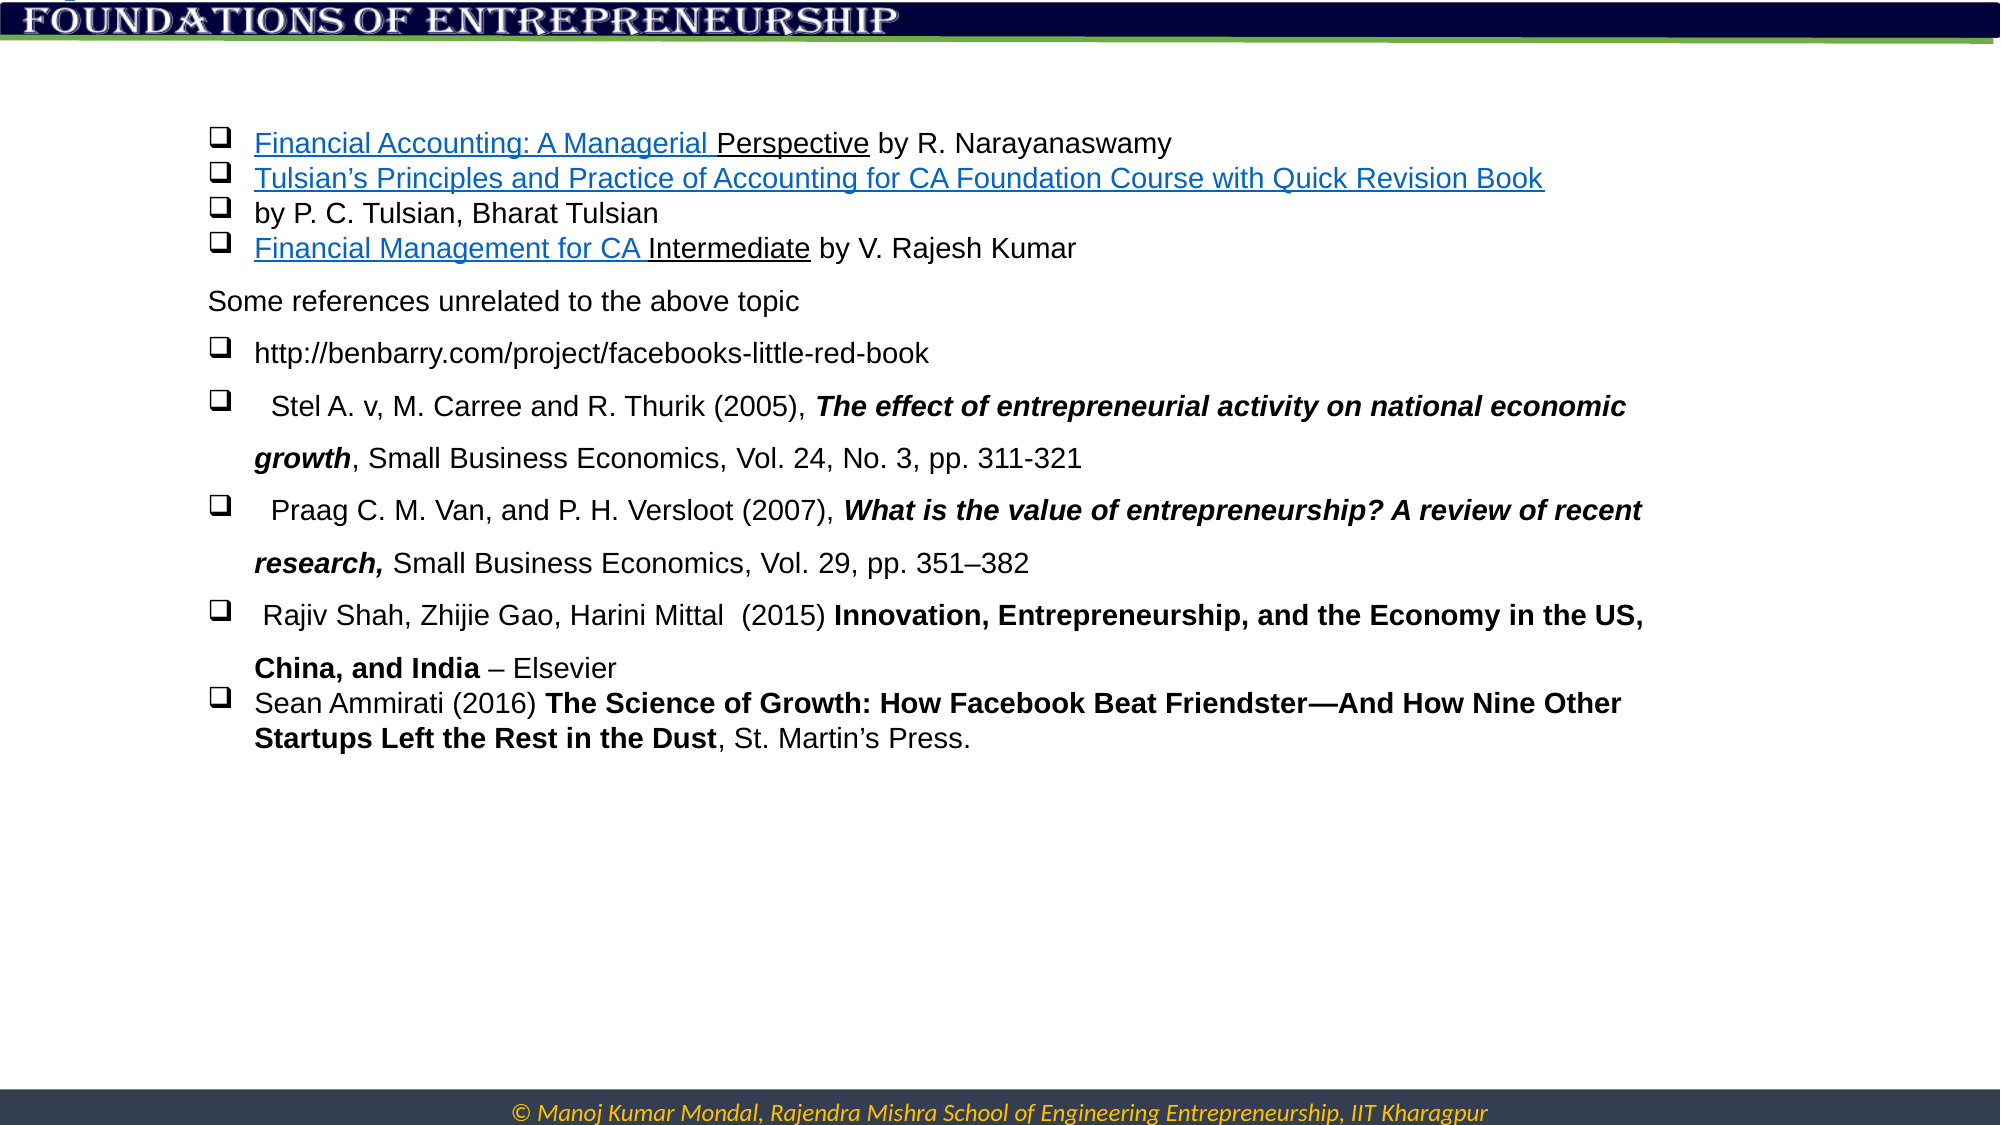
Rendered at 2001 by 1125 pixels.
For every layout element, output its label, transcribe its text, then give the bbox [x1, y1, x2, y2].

text_box Financial Accounting: A Managerial Perspective by R. Narayanaswamy Tulsian’s Principles and Practice of Accounting for CA Foundation Course with Quick Revision Book by P. C. Tulsian, Bharat Tulsian Financial Management for CA Intermediate by V. Rajesh Kumar Some references unrelated to the above topic http://benbarry.com/project/facebooks-little-red-book Stel A. v, M. Carree and R. Thurik (2005), The effect of entrepreneurial activity on national economic growth, Small Business Economics, Vol. 24, No. 3, pp. 311-321 Praag C. M. Van, and P. H. Versloot (2007), What is the value of entrepreneurship? A review of recent research, Small Business Economics, Vol. 29, pp. 351–382 Rajiv Shah, Zhijie Gao, Harini Mittal (2015) Innovation, Entrepreneurship, and the Economy in the US, China, and India – Elsevier Sean Ammirati (2016) The Science of Growth: How Facebook Beat Friendster—and How Nine Other Startups Left the Rest in the Dust, St. Martin’s Press. [192, 117, 1733, 747]
picture [0, 0, 2000, 43]
